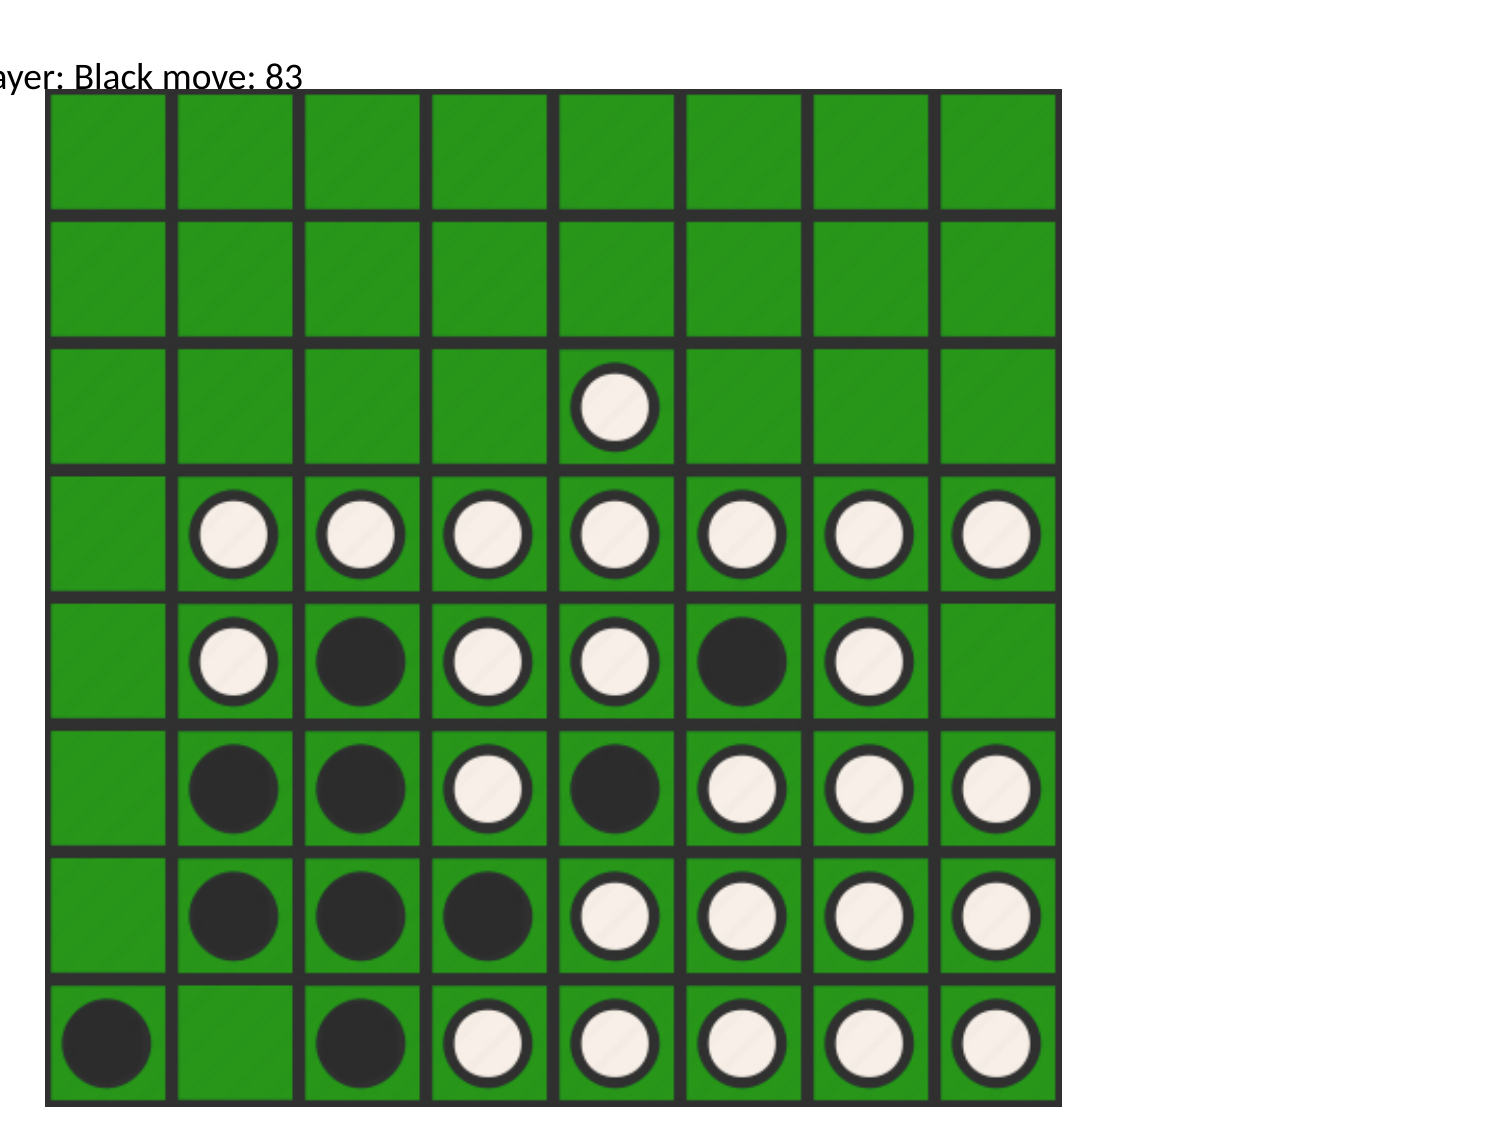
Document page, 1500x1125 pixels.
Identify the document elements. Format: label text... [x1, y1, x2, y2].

text_box turn: 31 player: Black move: 83 [0, 44, 319, 105]
picture [44, 89, 1062, 1107]
